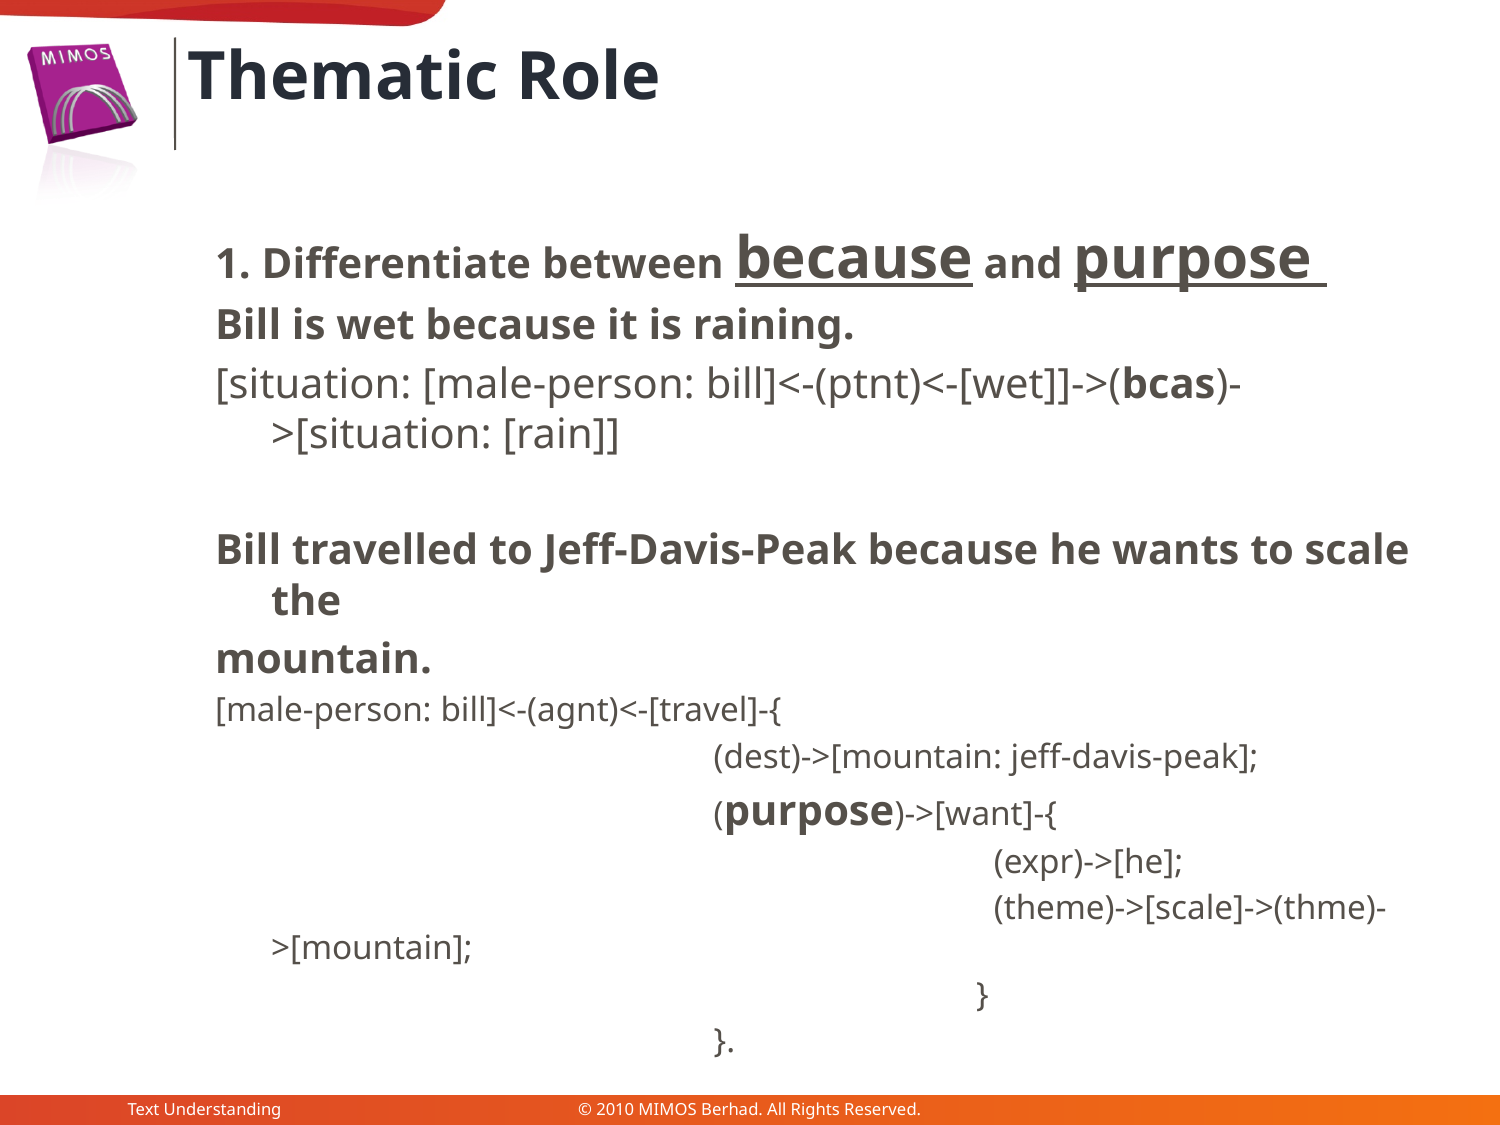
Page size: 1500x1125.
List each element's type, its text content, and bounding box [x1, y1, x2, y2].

footer © 2010 MIMOS Berhad. All Rights Reserved. [512, 1091, 988, 1125]
slide_number Text Understanding [112, 1091, 426, 1125]
text_box Thematic Role [173, 24, 1500, 213]
list 1. Differentiate between because and purpose Bill is wet because it is raining. [situation: [male-person: bill]<-(ptnt)<-[wet]]->(bcas)->[situation: [rain]] Bill travelled to Jeff-Davis-Peak because he wants to scale the mountain. [male-person: bill]<-(agnt)<-[travel]-{ (dest)->[mountain: jeff-davis-peak]; (purpose)->[want]-{ (expr)->[he]; (theme)->[scale]->(thme)->[mountain]; } }. [200, 213, 1450, 1013]
picture [0, 0, 450, 250]
